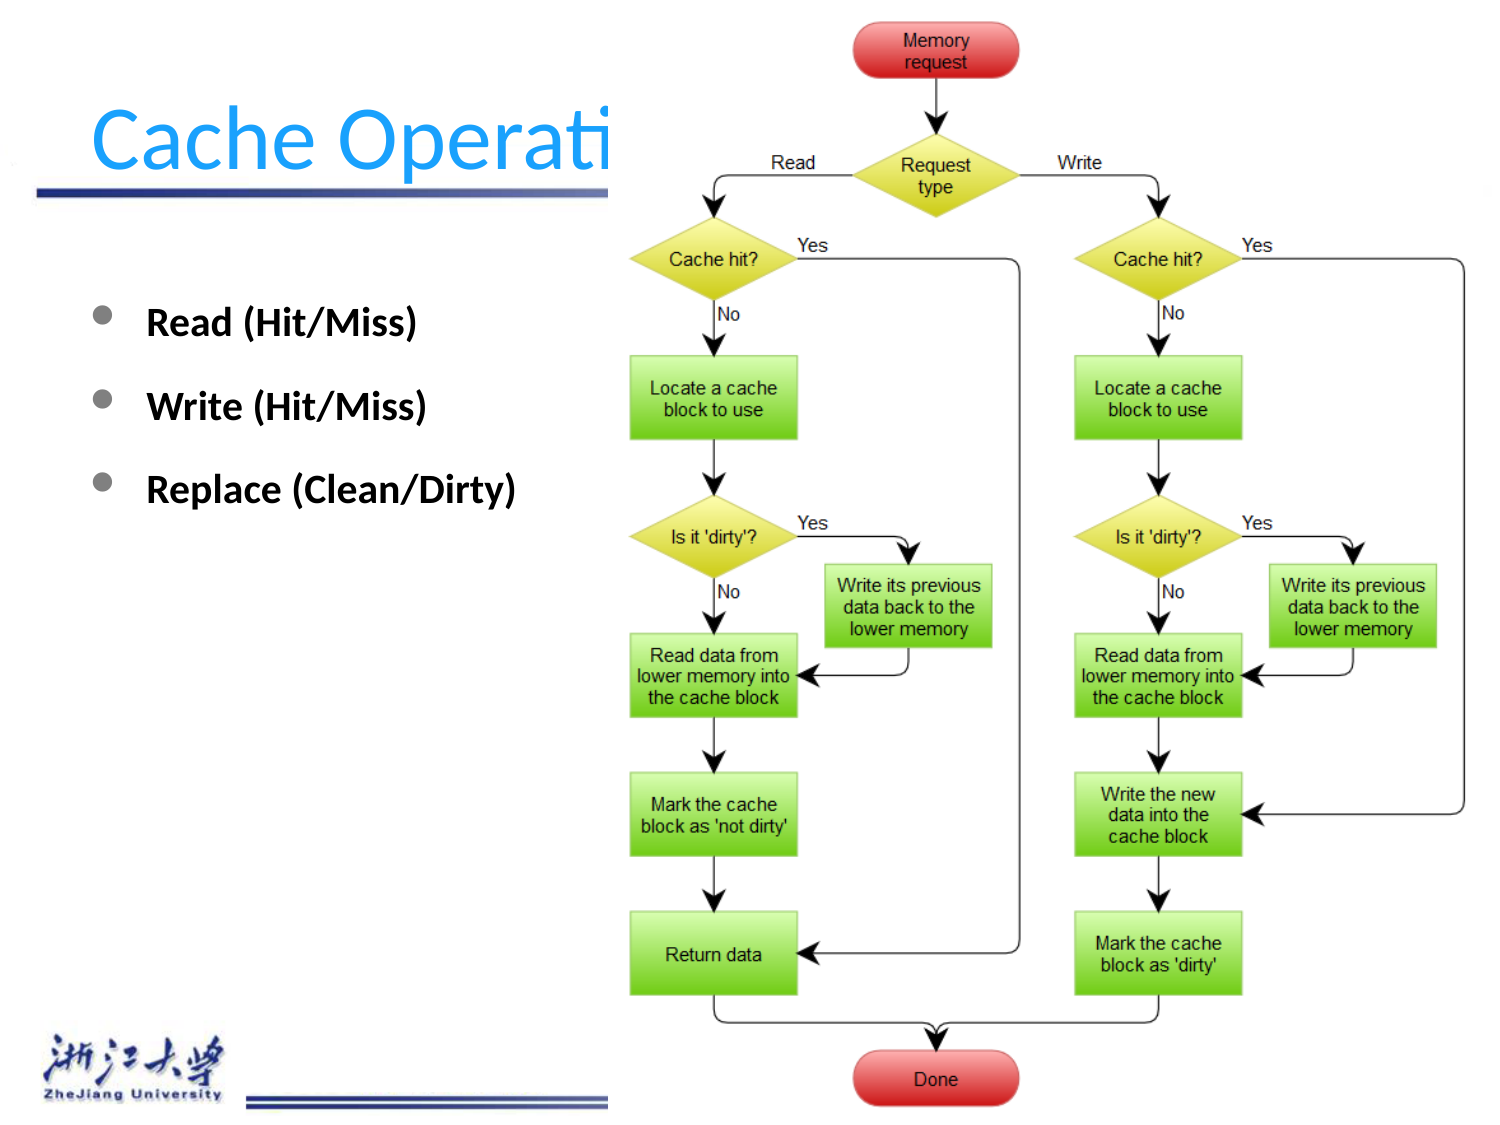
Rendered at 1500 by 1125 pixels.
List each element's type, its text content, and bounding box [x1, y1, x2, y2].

picture [0, 0, 1500, 1125]
title Cache Operation Flow [76, 54, 602, 212]
list Read (Hit/Miss) Write (Hit/Miss) Replace (Clean/Dirty) [75, 262, 602, 1005]
